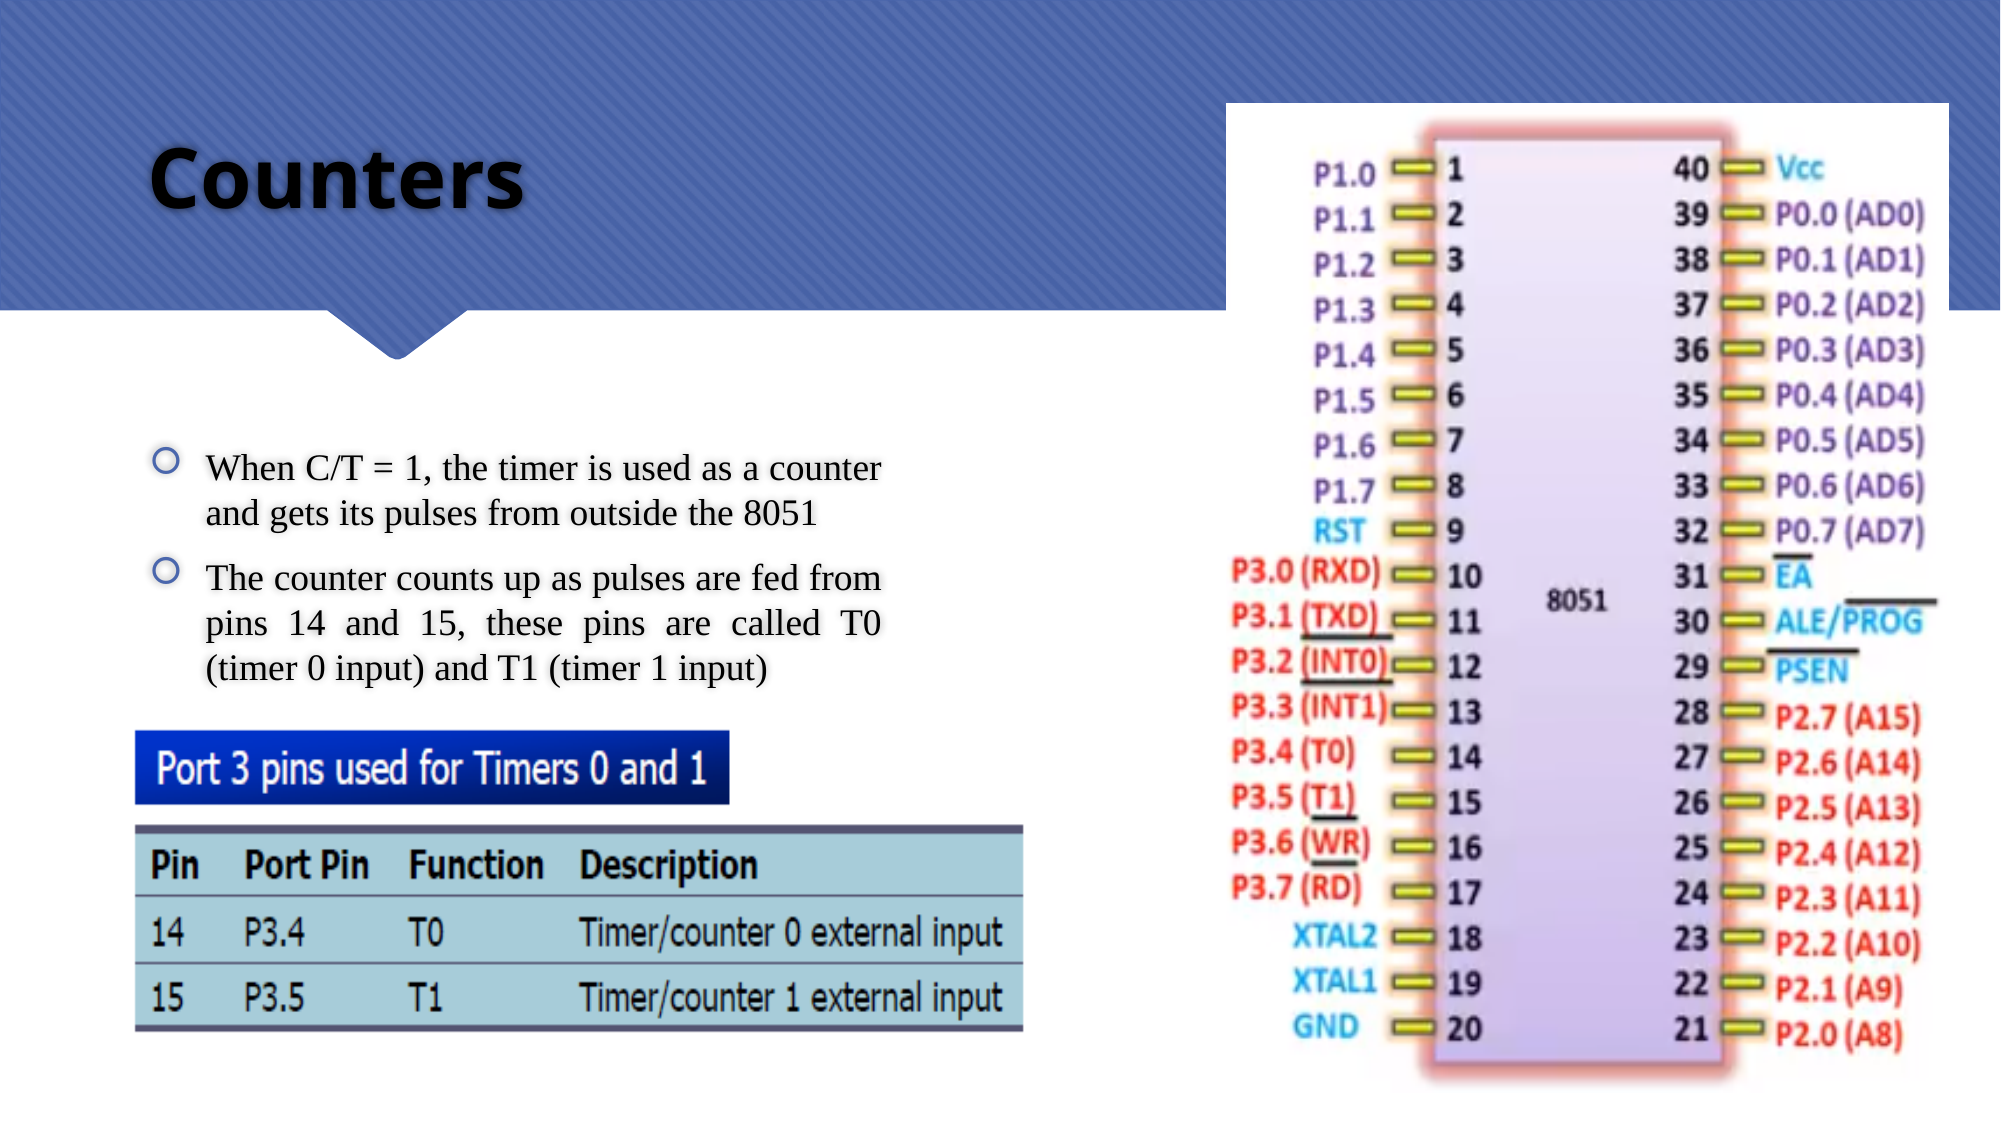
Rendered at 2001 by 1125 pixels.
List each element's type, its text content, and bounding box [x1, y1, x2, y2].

list When C/T = 1, the timer is used as a counter and gets its pulses from outside the 8051 The counter counts up as pulses are fed from pins 14 and 15, these pins are called T0 (timer 0 input) and T1 (timer 1 input) [134, 364, 898, 703]
title Counters [132, 73, 1868, 233]
picture [97, 703, 1062, 1094]
picture [1226, 102, 1950, 1094]
